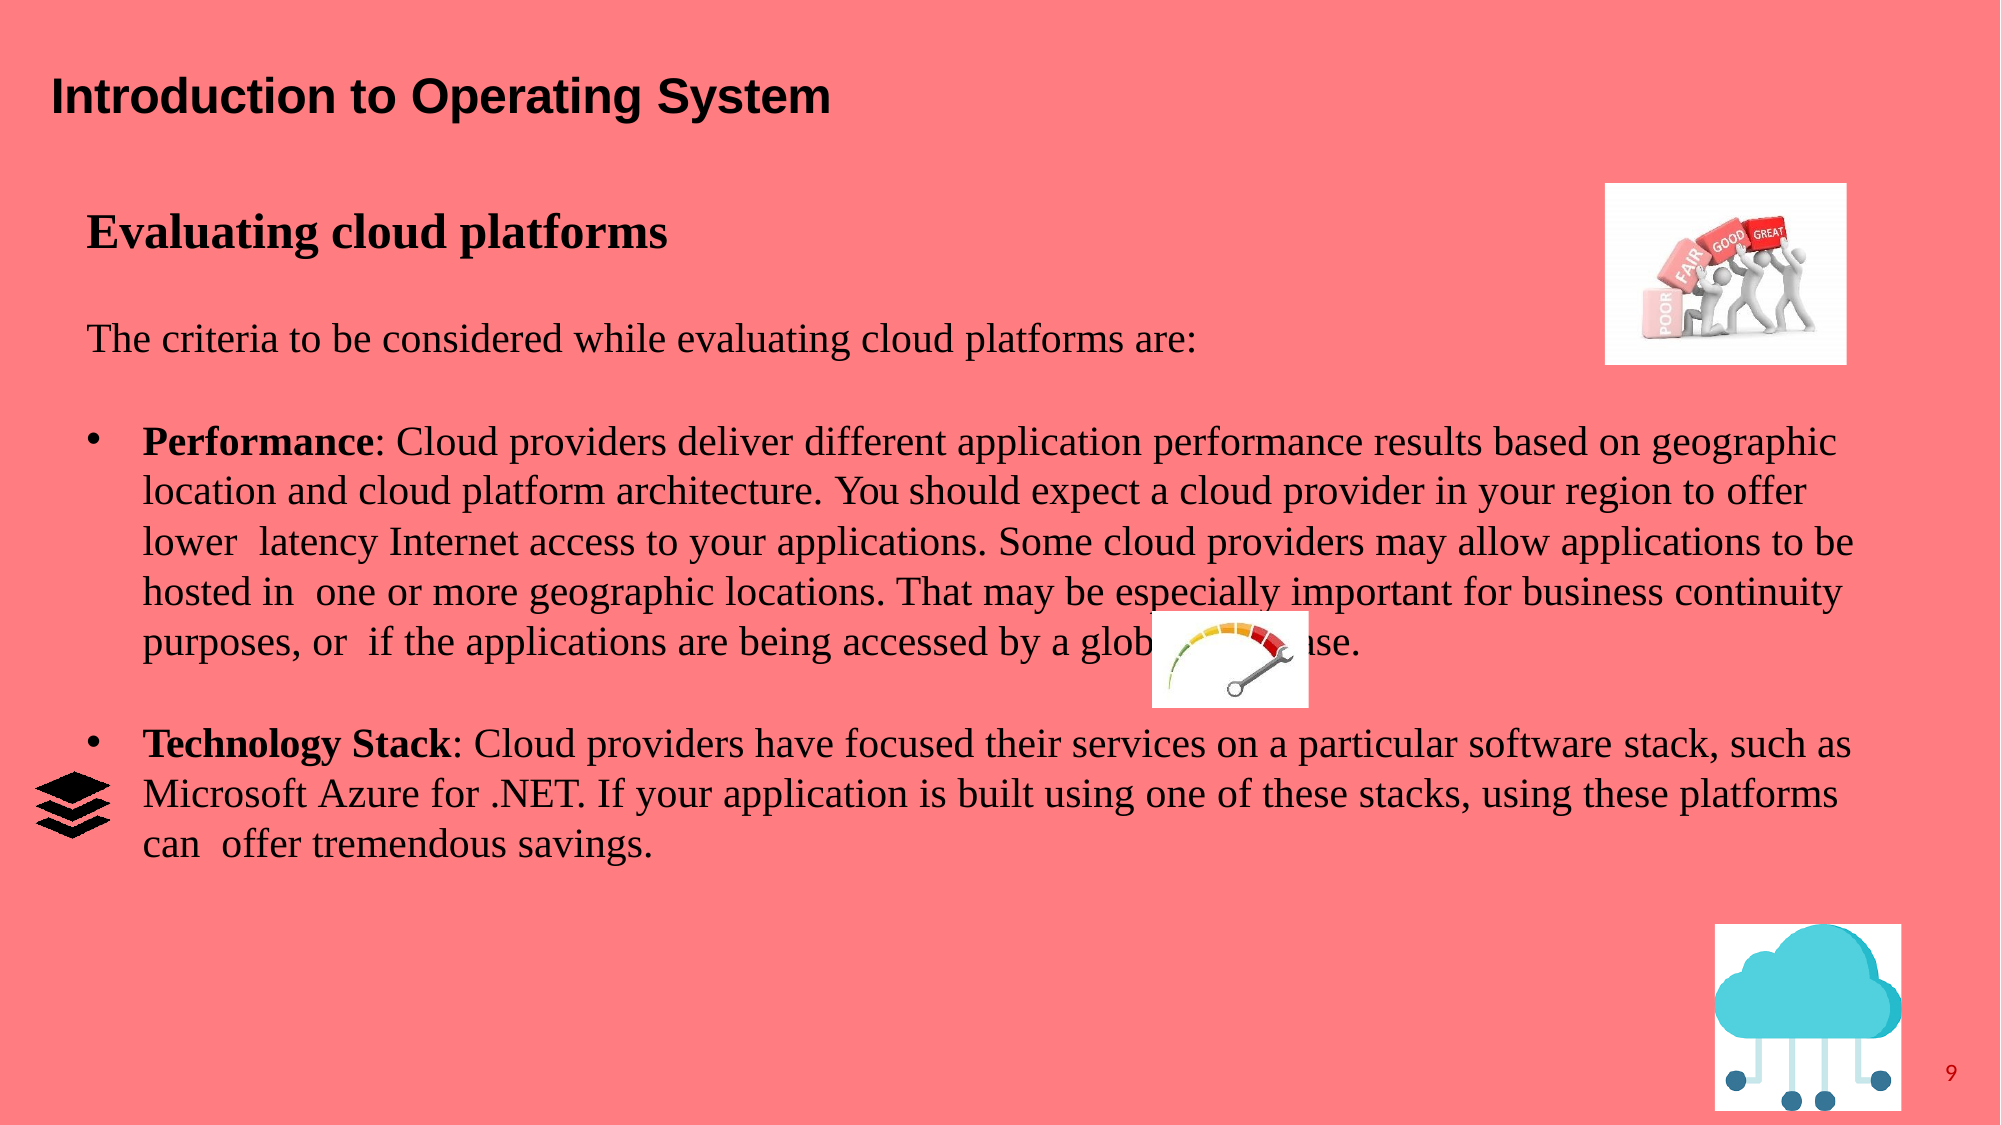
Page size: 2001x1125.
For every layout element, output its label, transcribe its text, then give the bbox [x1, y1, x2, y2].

title Introduction to Operating System [48, 61, 834, 251]
text_box 9 [1942, 1060, 1960, 1087]
text_box [1714, 924, 1902, 1111]
text_box [34, 766, 111, 843]
text_box [1604, 183, 1847, 365]
text_box [1152, 611, 1309, 708]
text_box Evaluating cloud platforms The criteria to be considered while evaluating cloud platforms are: Performance: Cloud providers deliver different application performance results based on geographic location and cloud platform architecture. You should expect a cloud provider in your region to offer lower latency Internet access to your applications. Some cloud providers may allow applications to be hosted in one or more geographic locations. That may be especially important for business continuity purposes, or if the applications are being accessed by a global user base. Technology Stack: Cloud providers have focused their services on a particular software stack, such as Microsoft Azure for .NET. If your application is built using one of these stacks, using these platforms can offer tremendous savings. [84, 196, 1907, 866]
